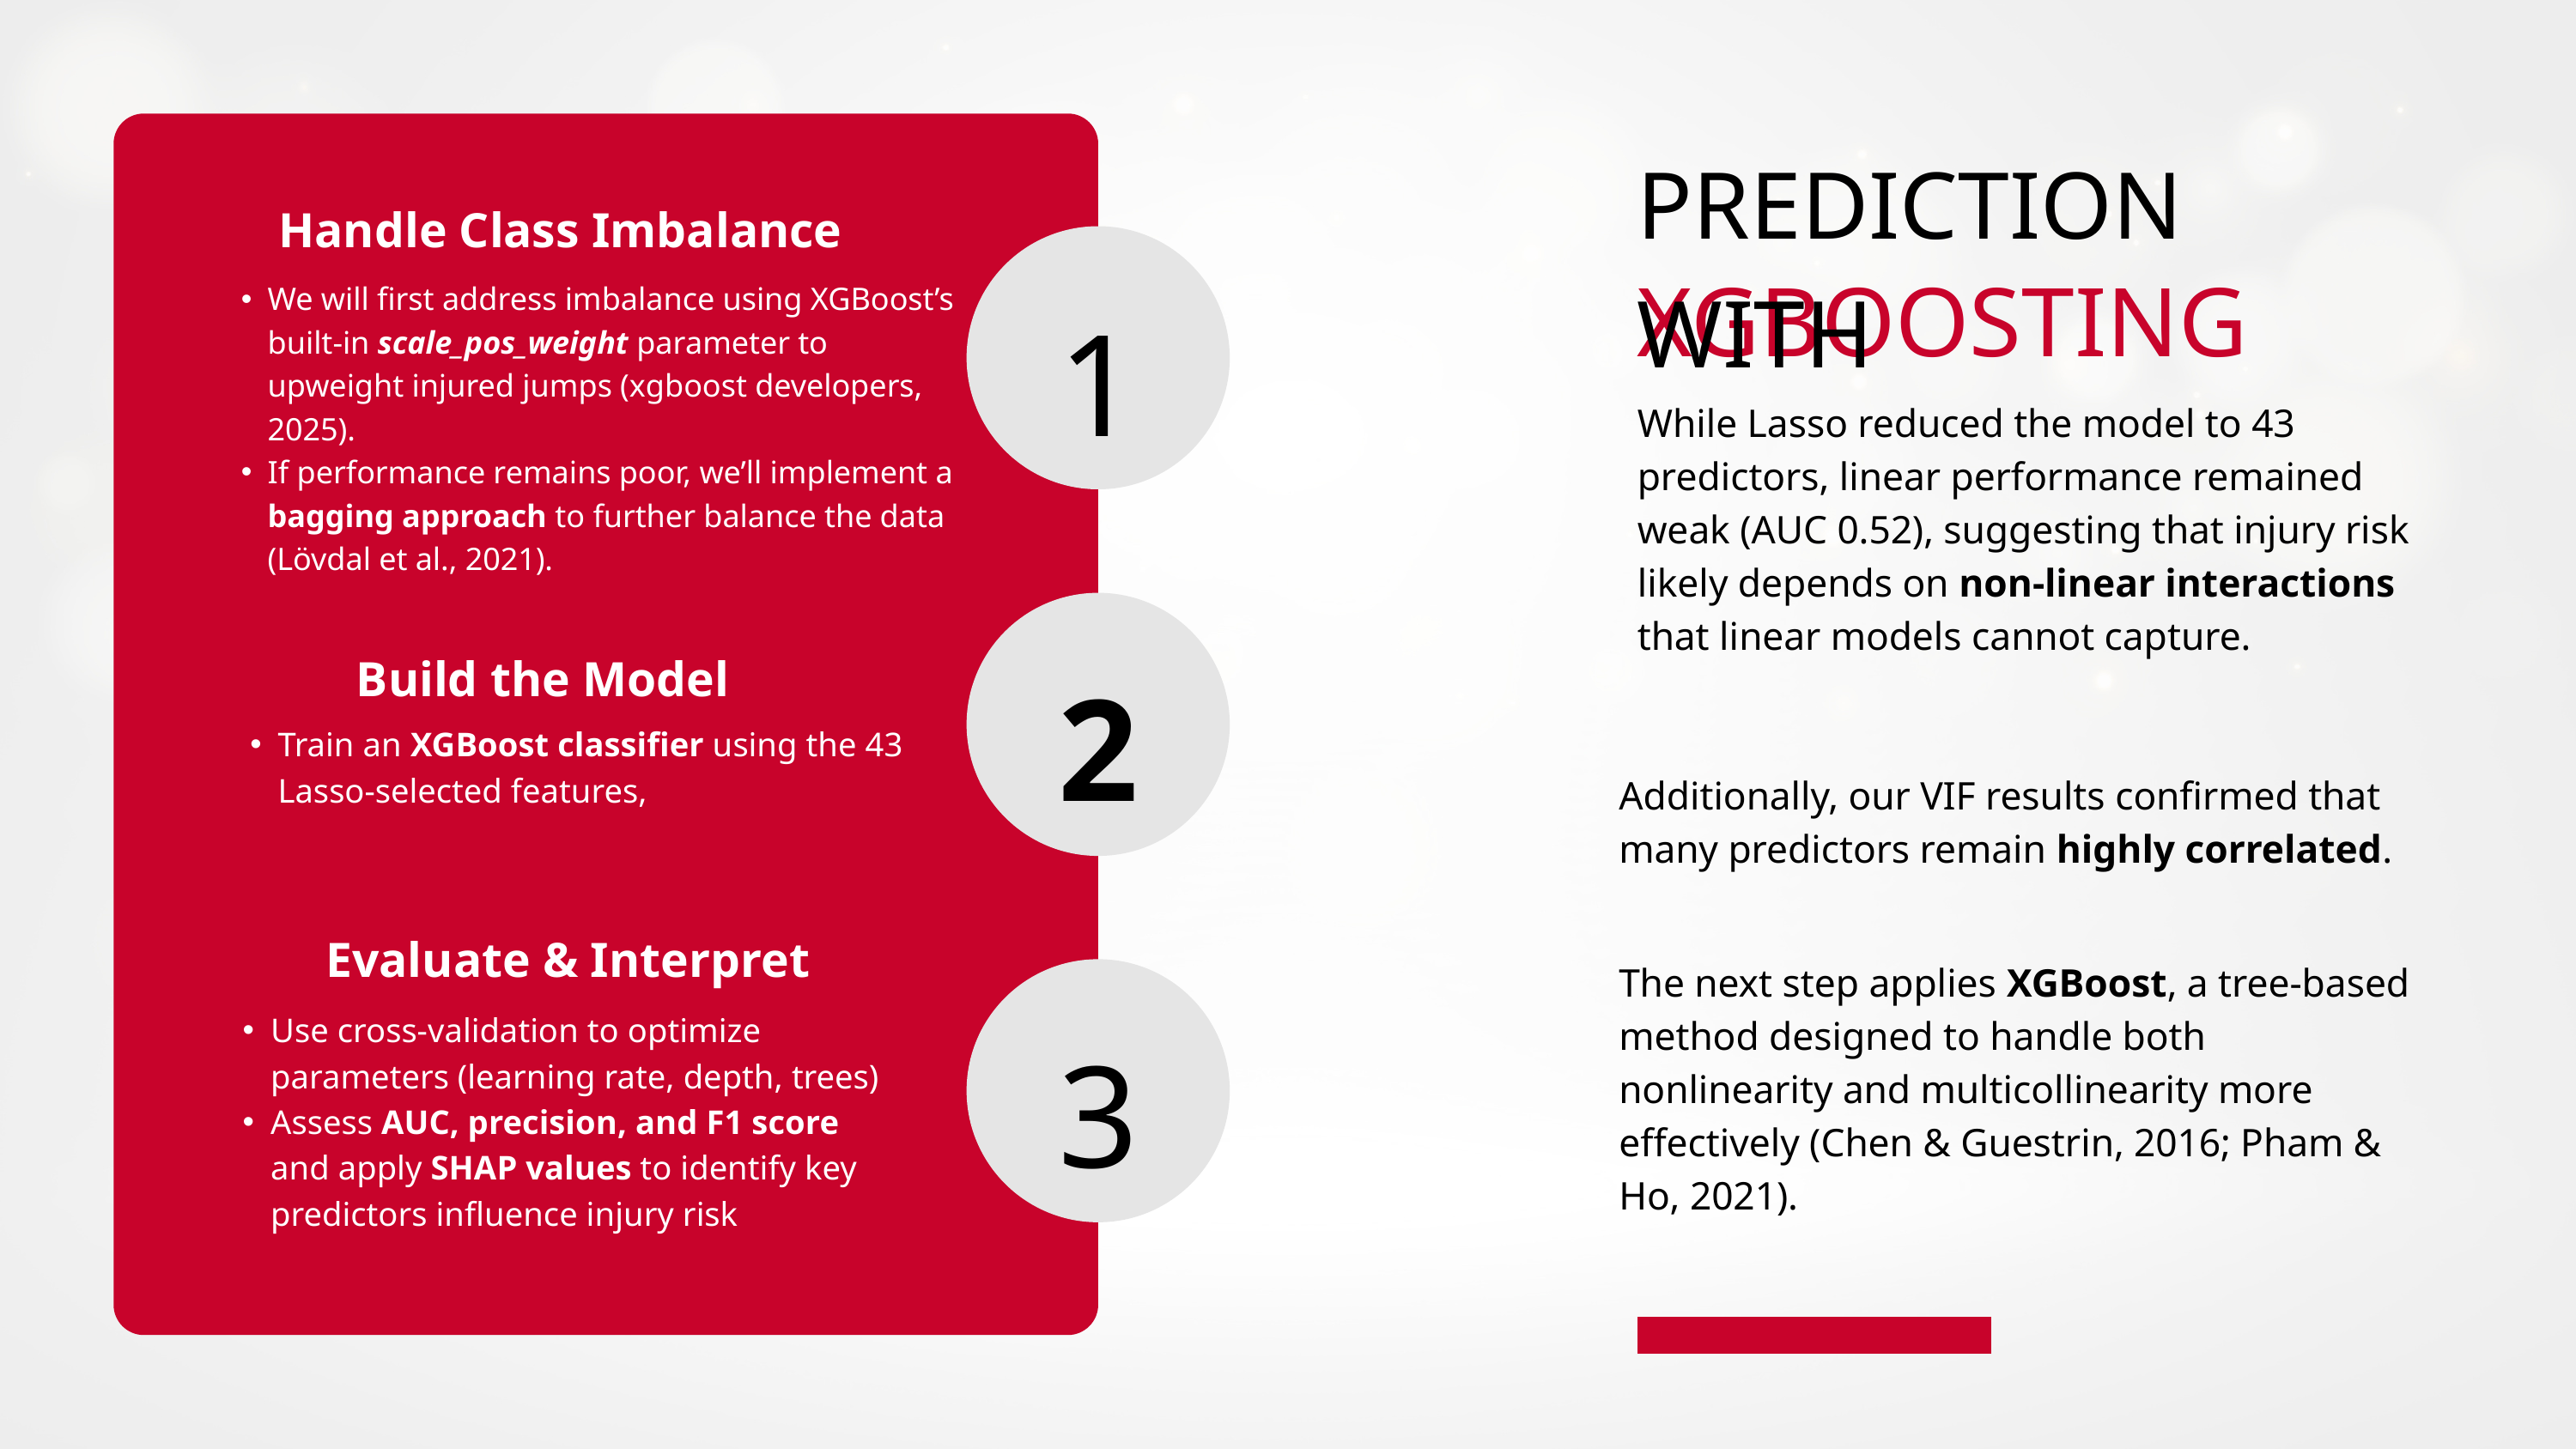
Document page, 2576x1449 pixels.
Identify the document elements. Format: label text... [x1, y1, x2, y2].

text_box The next step applies XGBoost, a tree-based method designed to handle both nonlinearity and multicollinearity more effectively (Chen & Guestrin, 2016; Pham & Ho, 2021). [1619, 950, 2413, 1217]
text_box Additionally, our VIF results confirmed that many predictors remain highly correlated. [1619, 764, 2413, 871]
text_box [0, 0, 2576, 1449]
text_box PREDICTION WITH [1637, 128, 2432, 387]
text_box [113, 113, 1099, 1336]
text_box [966, 959, 1230, 1223]
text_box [1637, 1316, 1992, 1354]
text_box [966, 592, 1230, 857]
text_box While Lasso reduced the model to 43 predictors, linear performance remained weak (AUC 0.52), suggesting that injury risk likely depends on non-linear interactions that linear models cannot capture. [1637, 391, 2432, 658]
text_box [966, 226, 1230, 490]
